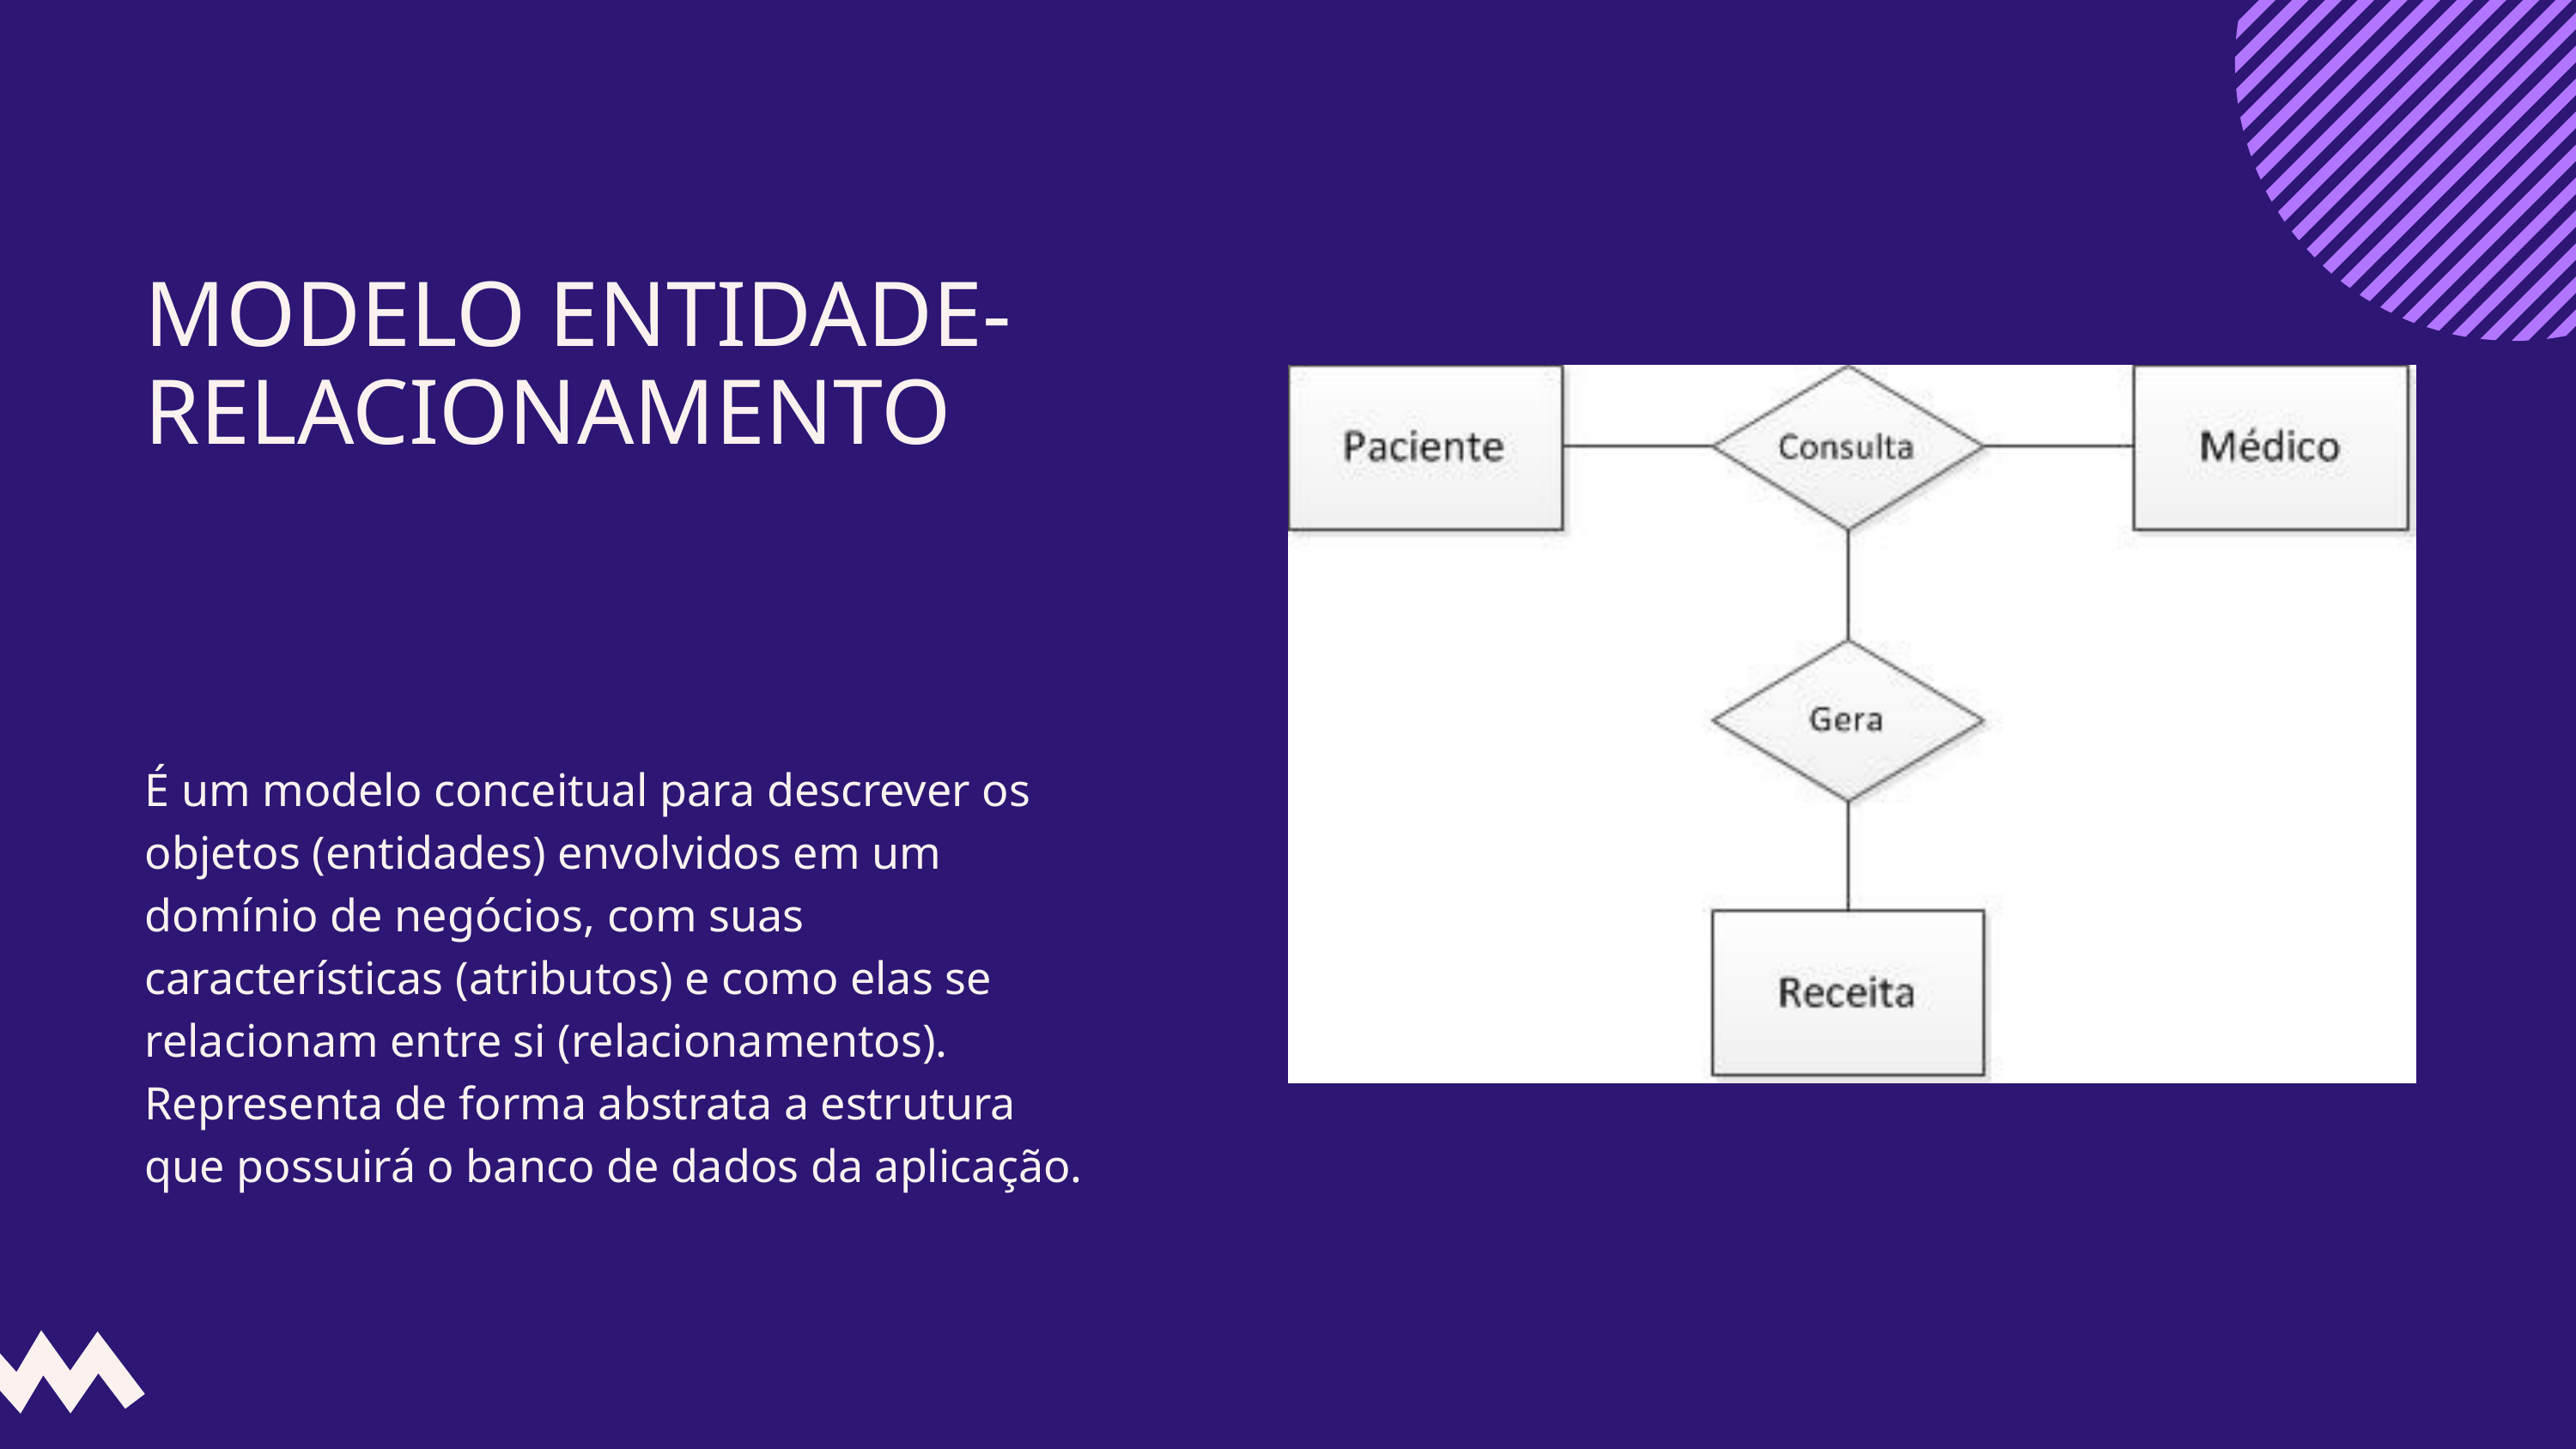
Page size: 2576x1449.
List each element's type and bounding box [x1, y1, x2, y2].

text_box [144, 260, 1084, 1188]
text_box [0, 1330, 145, 1417]
picture [1287, 365, 2417, 1084]
text_box [2234, 0, 2576, 342]
